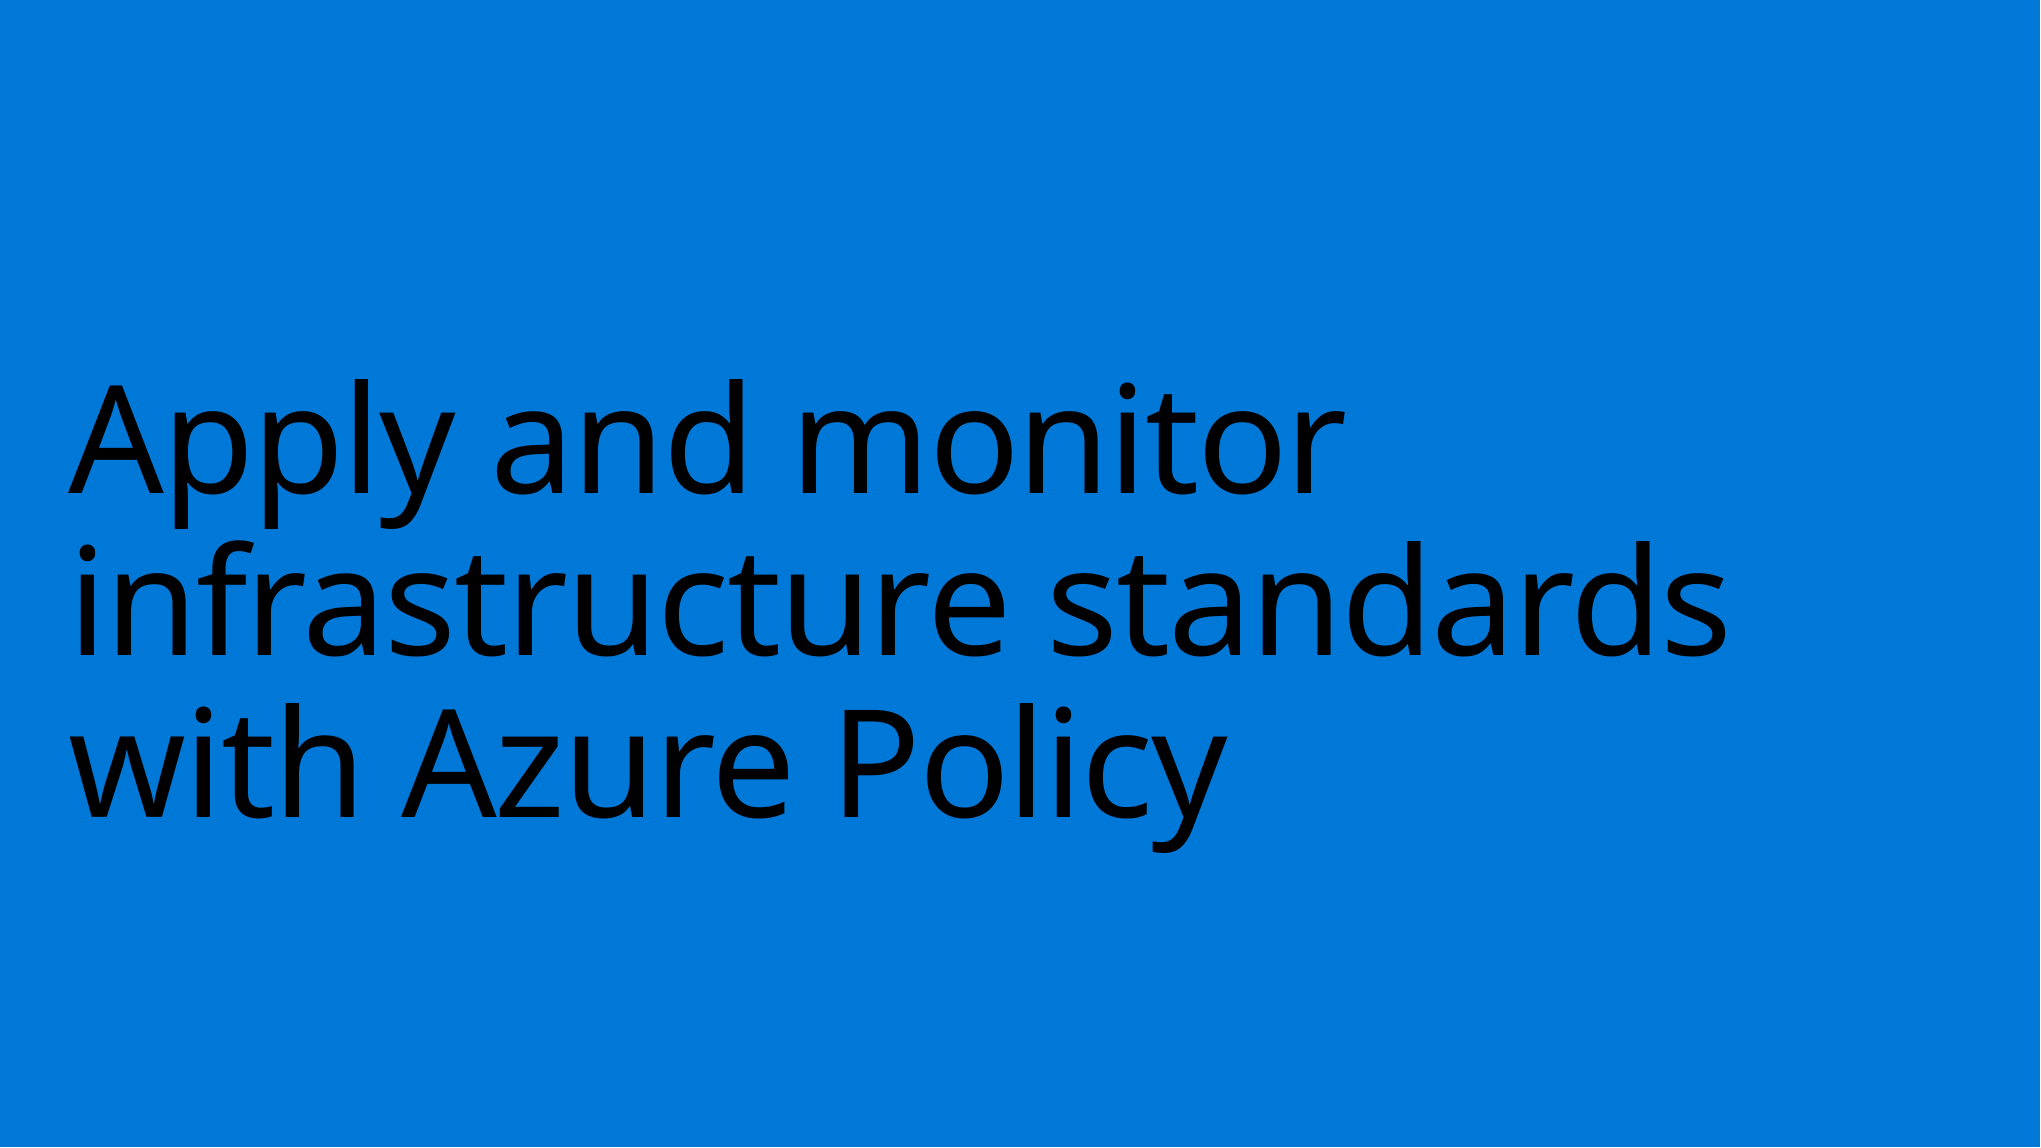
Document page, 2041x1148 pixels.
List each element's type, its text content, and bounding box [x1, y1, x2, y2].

title Apply and monitor infrastructure standards with Azure Policy [45, 348, 1996, 870]
